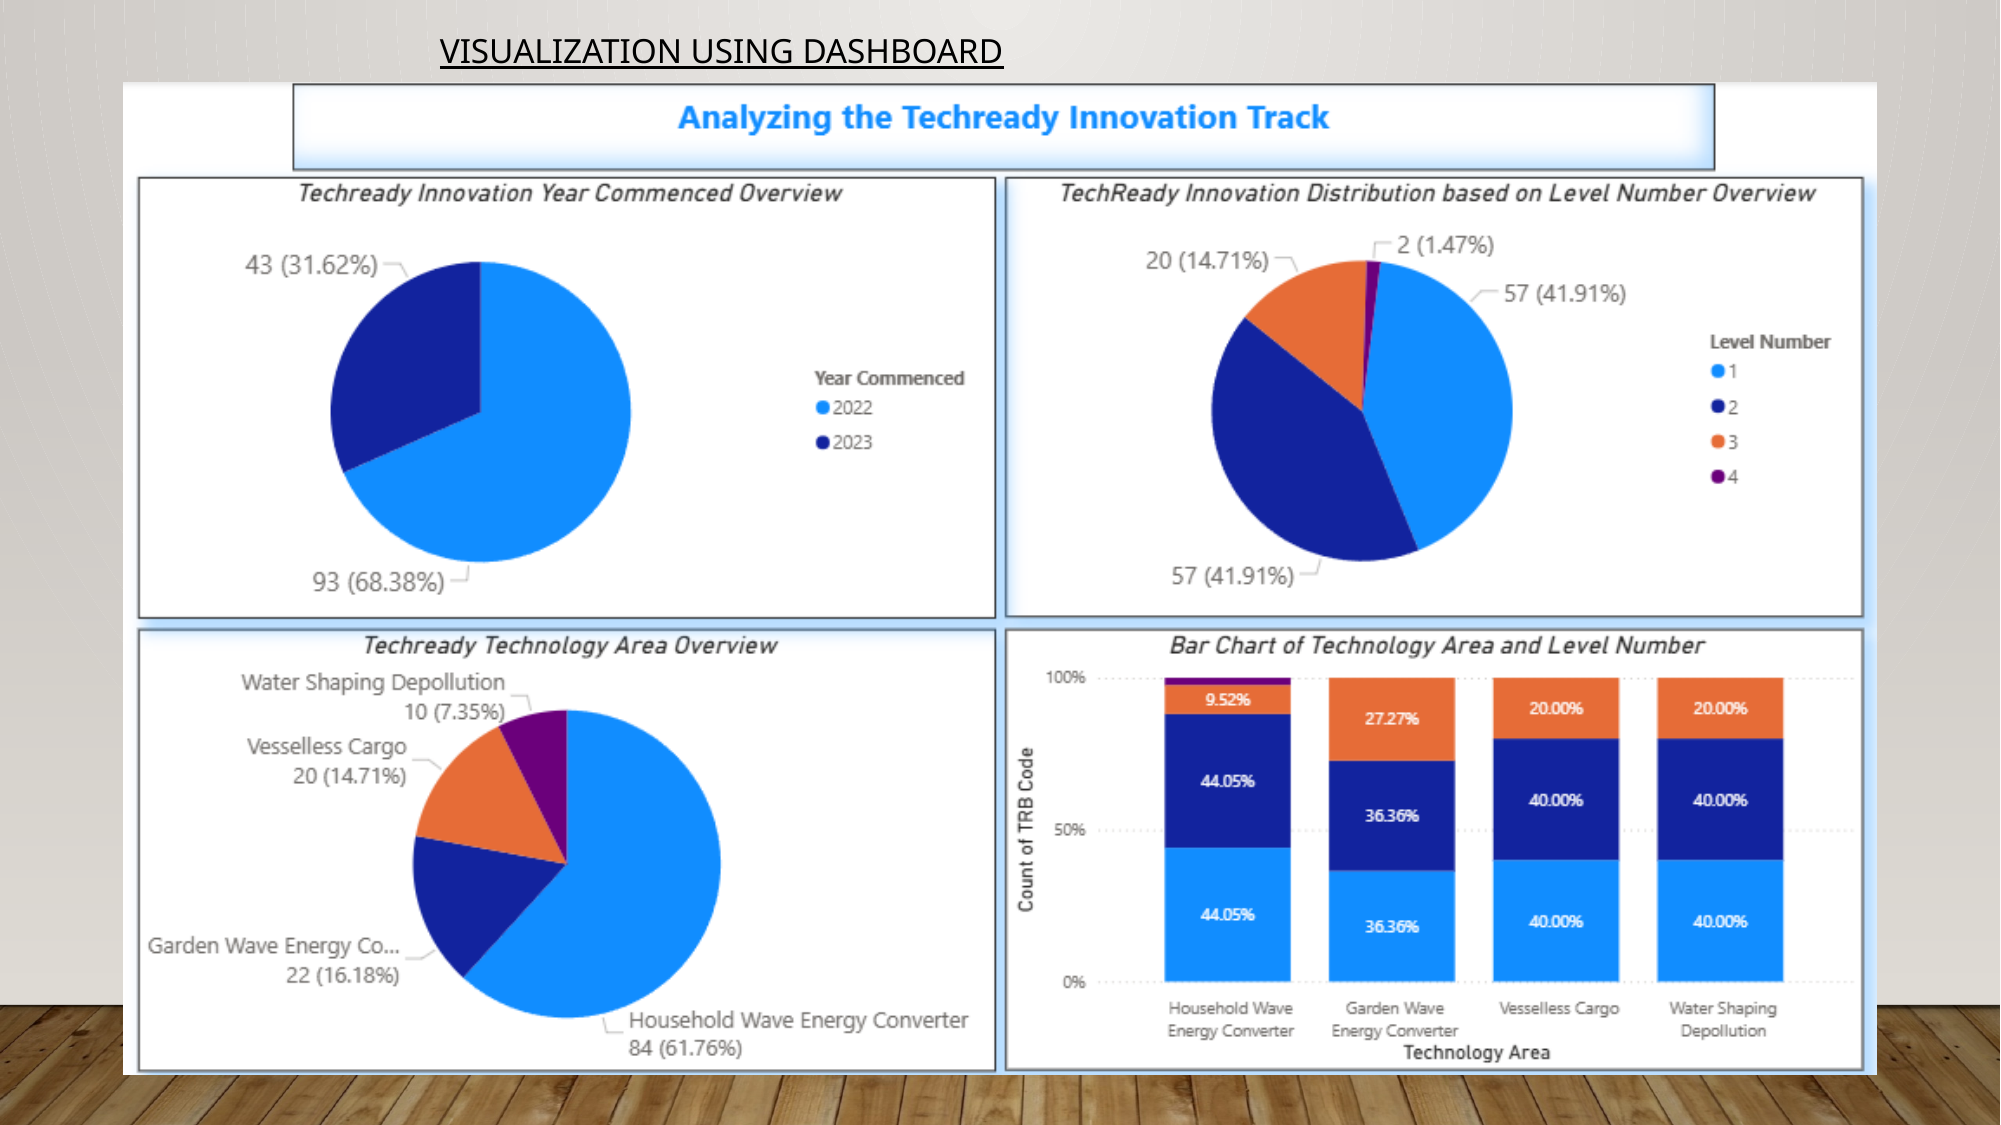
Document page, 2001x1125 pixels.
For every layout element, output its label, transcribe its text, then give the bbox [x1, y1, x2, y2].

picture [0, 82, 2000, 1125]
title Visualization using dashboard [424, 27, 1448, 79]
